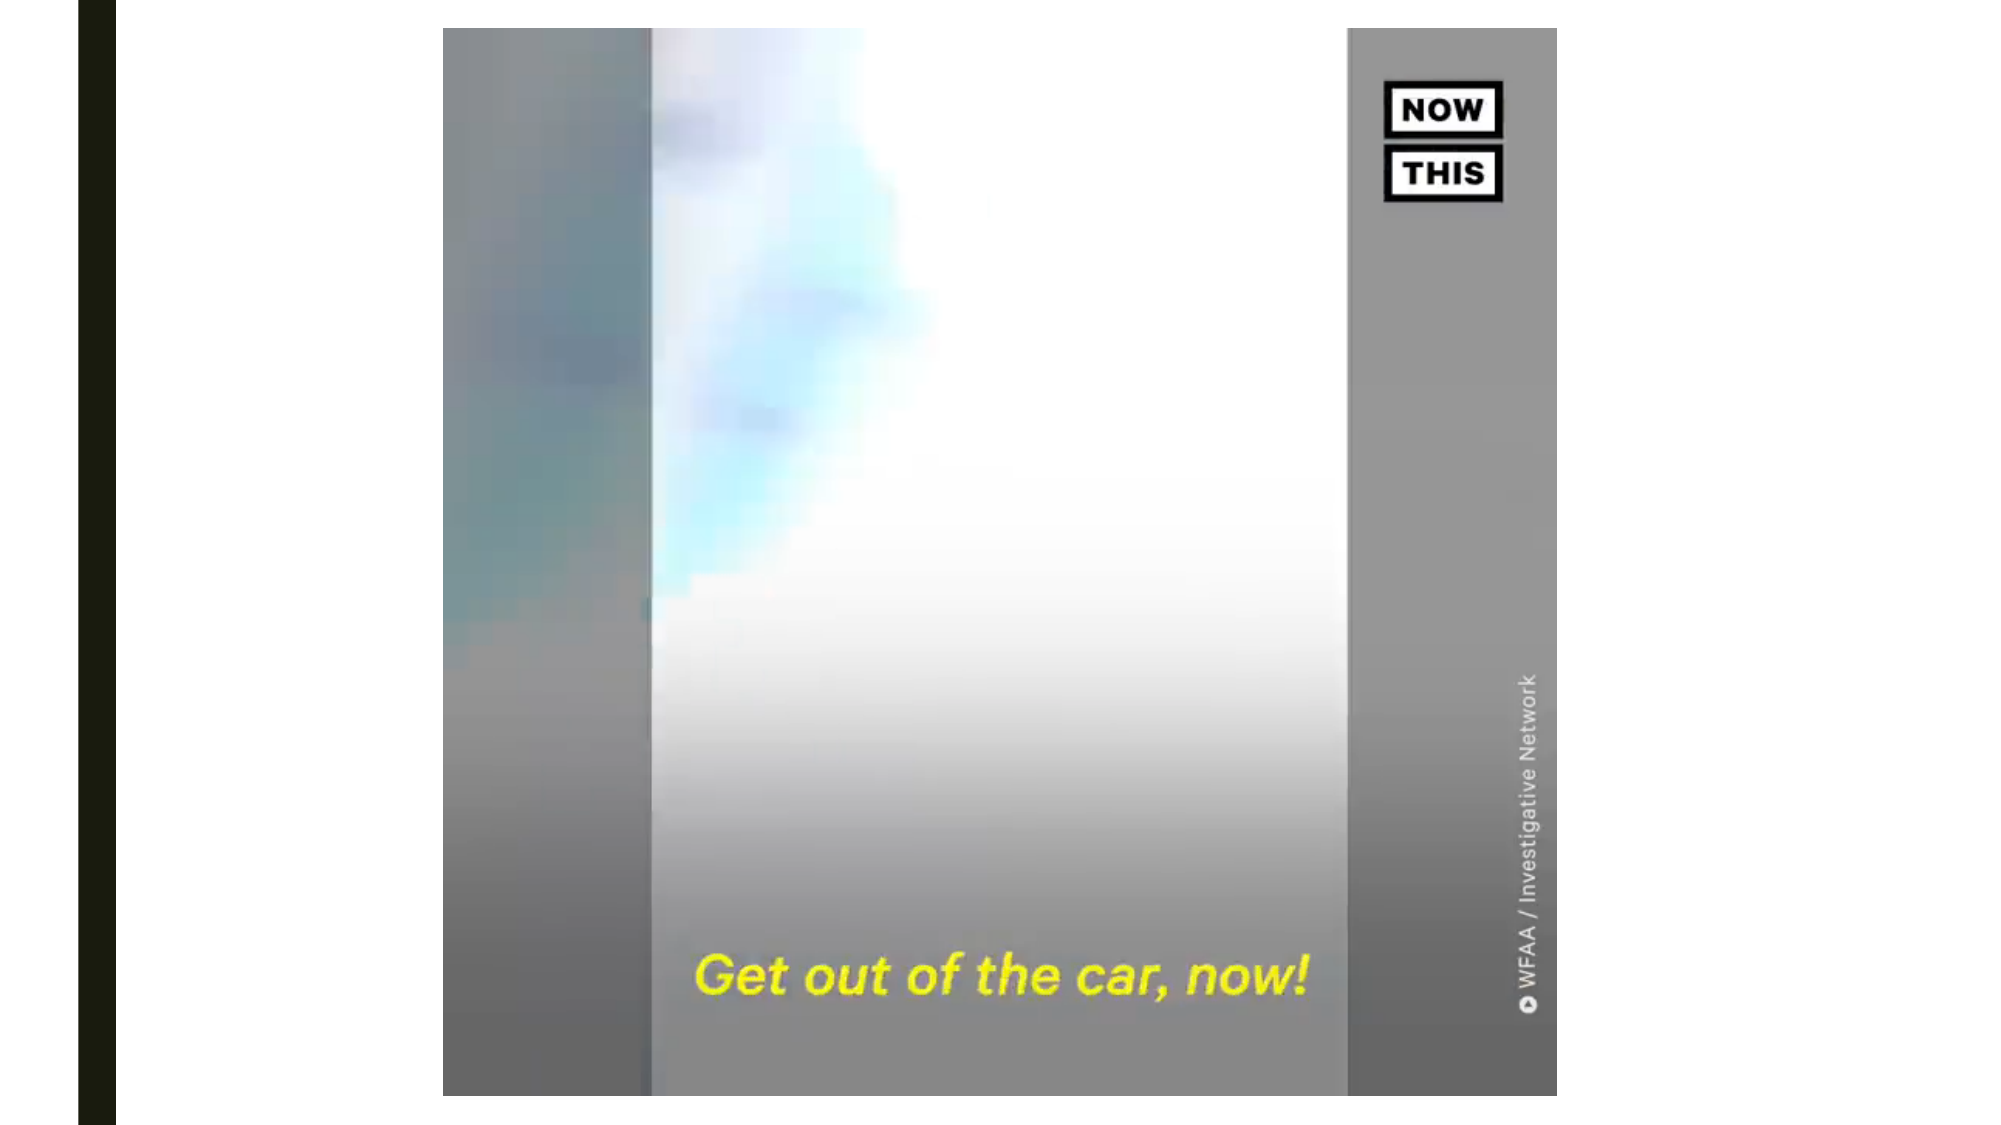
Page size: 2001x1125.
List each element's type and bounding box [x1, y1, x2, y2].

list [442, 28, 1558, 1097]
